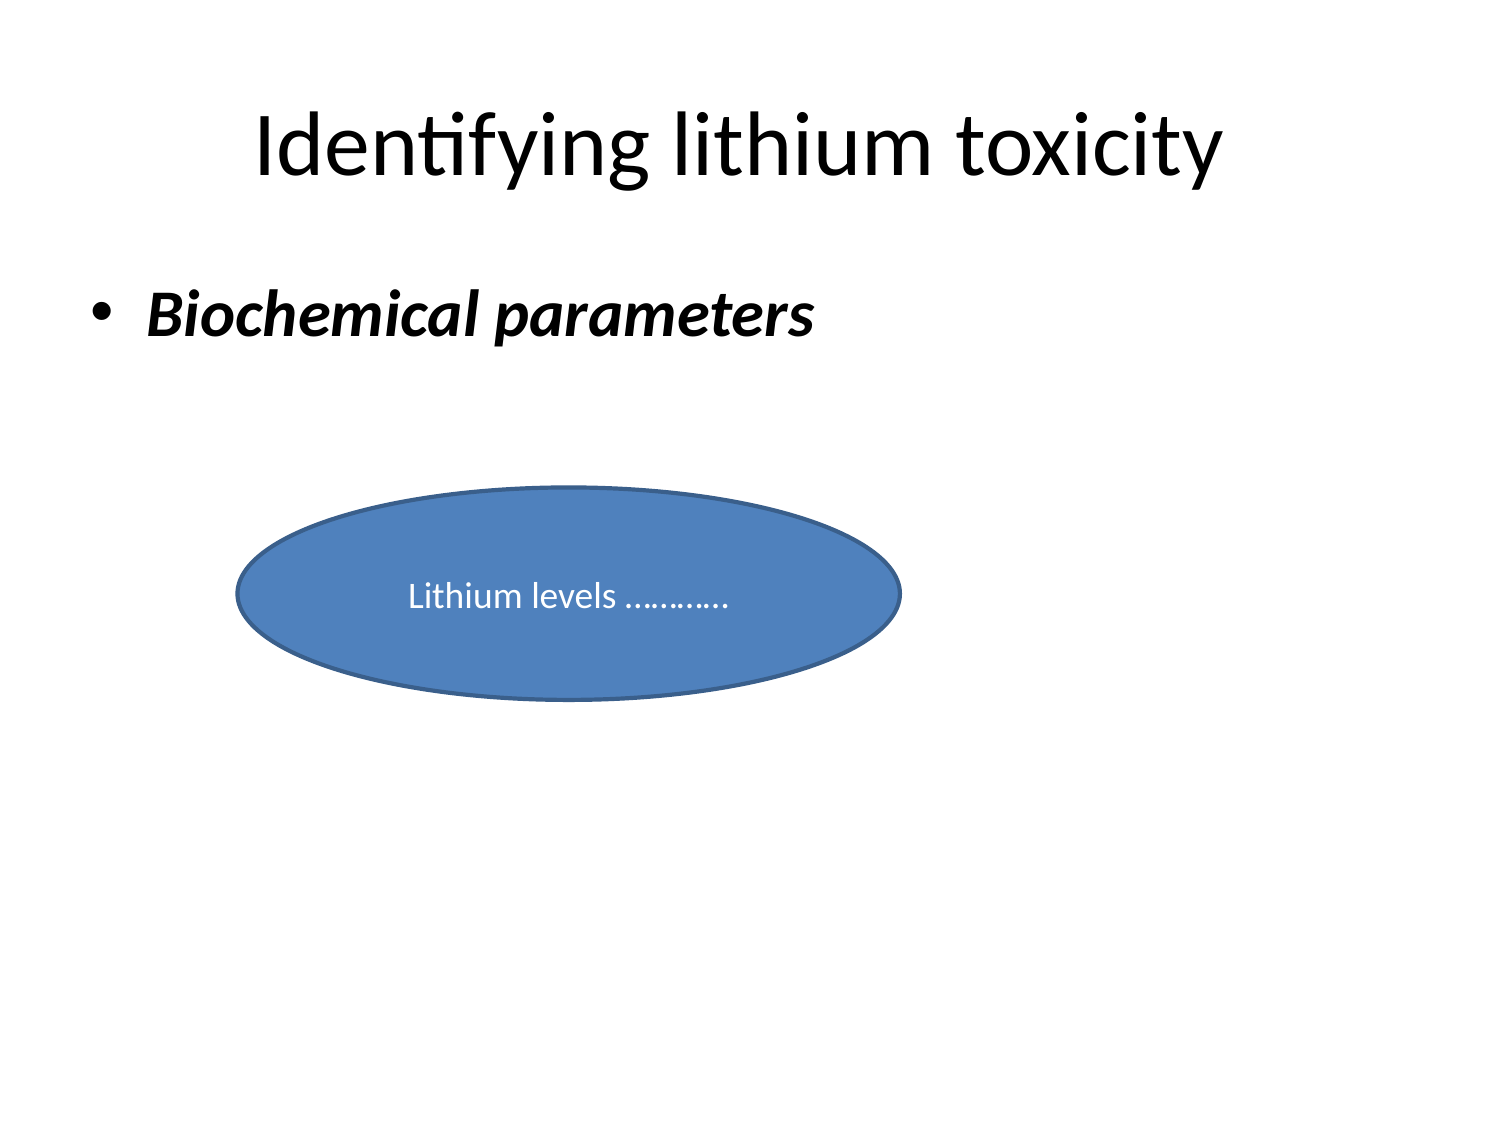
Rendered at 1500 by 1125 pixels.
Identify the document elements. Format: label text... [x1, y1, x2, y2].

title Identifying lithium toxicity [75, 45, 1425, 233]
list Biochemical parameters [75, 262, 1425, 1005]
text_box Lithium levels ………… [235, 485, 903, 703]
